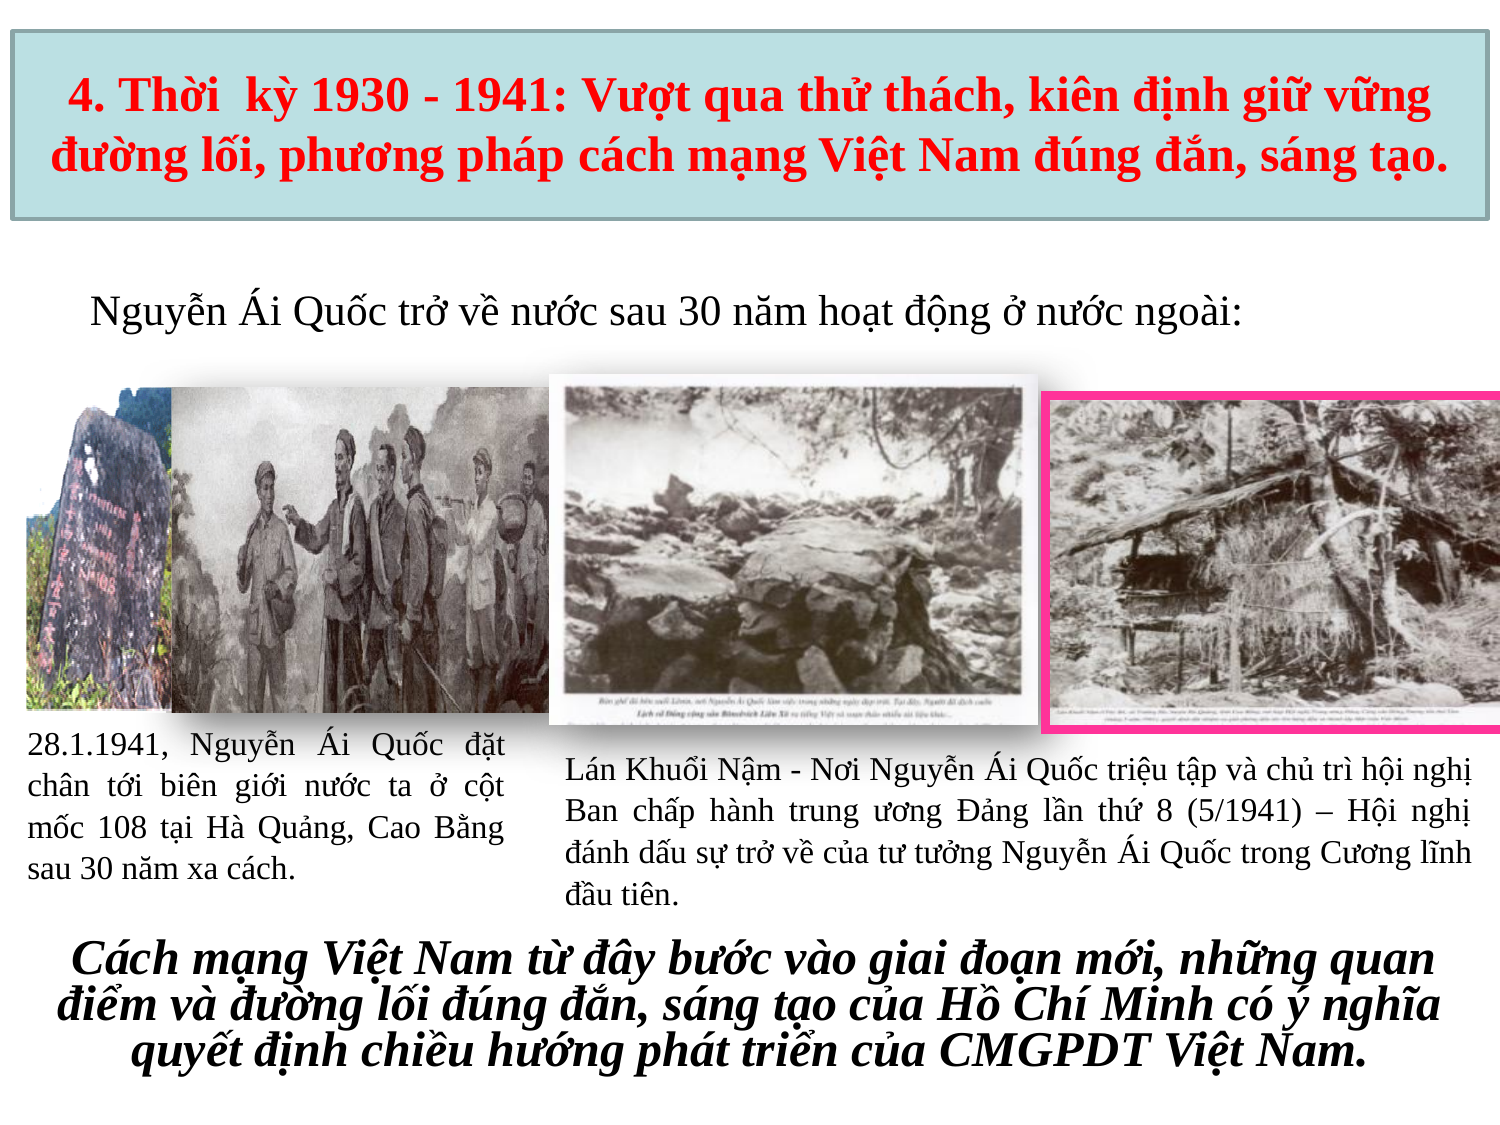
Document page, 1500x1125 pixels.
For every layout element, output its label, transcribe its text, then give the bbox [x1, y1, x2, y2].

text_box Nguyễn Ái Quốc trở về nước sau 30 năm hoạt động ở nước ngoài: [75, 275, 1463, 375]
text_box Cách mạng Việt Nam từ đây bước vào giai đoạn mới, những quan điểm và đường lối đúng đắn, sáng tạo của Hồ Chí Minh có ý nghĩa quyết định chiều hướng phát triển của CMGPDT Việt Nam. [0, 931, 1500, 1069]
picture [549, 374, 1038, 726]
text_box 28.1.1941, Nguyễn Ái Quốc đặt chân tới biên giới nước ta ở cột mốc 108 tại Hà Quảng, Cao Bằng sau 30 năm xa cách. [12, 712, 521, 888]
title 4. Thời kỳ 1930 - 1941: Vượt qua thử thách, kiên định giữ vững đường lối, phương pháp cách mạng Việt Nam đúng đắn, sáng tạo. [10, 29, 1490, 221]
text_box Lán Khuổi Nậm - Nơi Nguyễn Ái Quốc triệu tập và chủ trì hội nghị Ban chấp hành trung ương Đảng lần thứ 8 (5/1941) – Hội nghị đánh dấu sự trở về của tư tưởng Nguyễn Ái Quốc trong Cương lĩnh đầu tiên. [549, 737, 1488, 913]
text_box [24, 387, 544, 713]
picture [1049, 399, 1500, 726]
